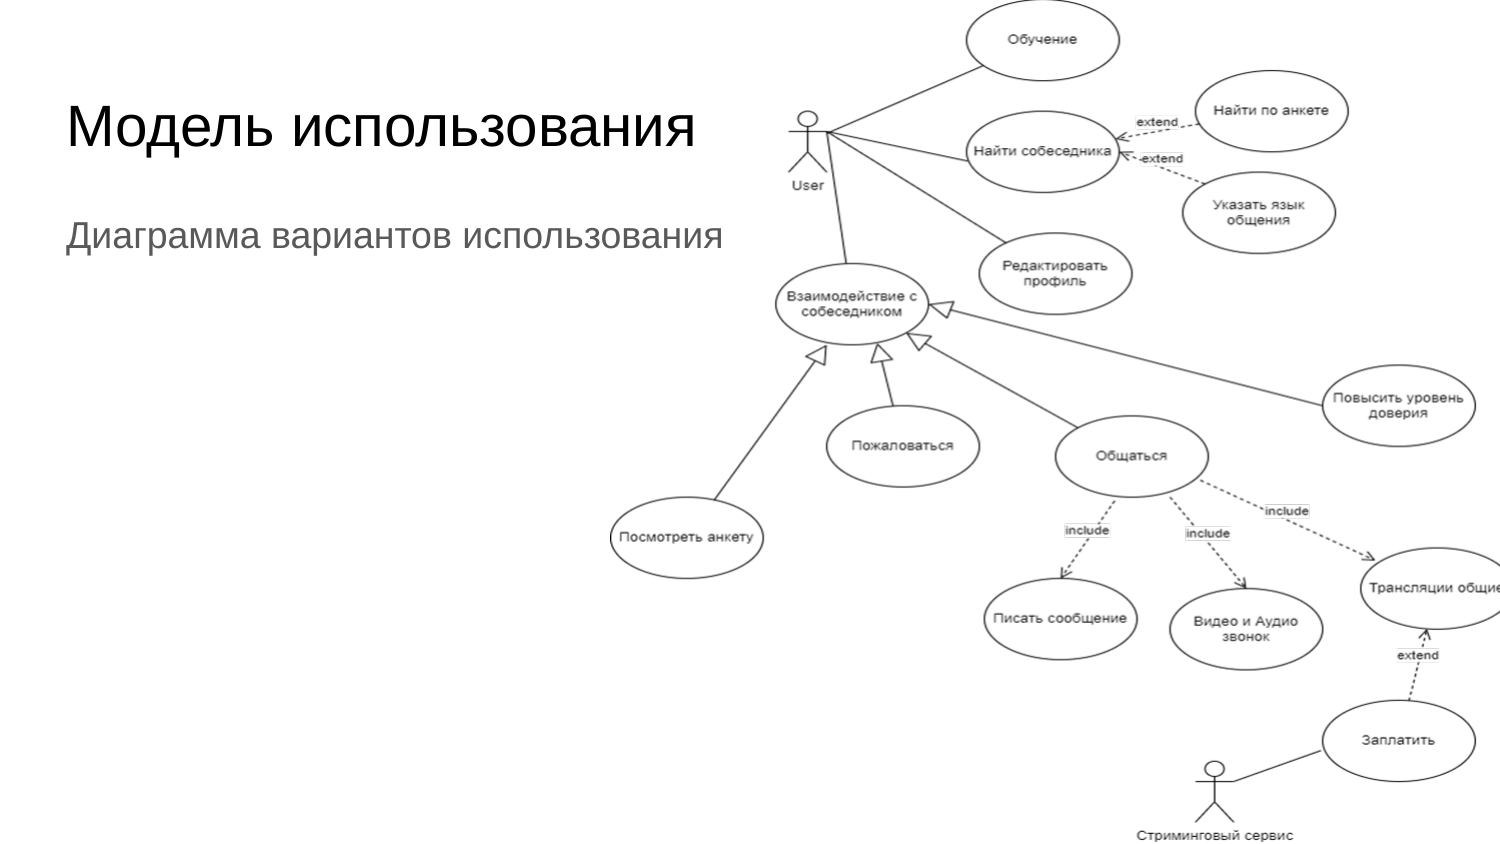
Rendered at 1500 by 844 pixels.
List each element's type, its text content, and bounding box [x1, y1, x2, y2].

title Модель использования [51, 72, 605, 167]
list Диаграмма вариантов использования [51, 189, 605, 750]
picture [610, 0, 1500, 844]
